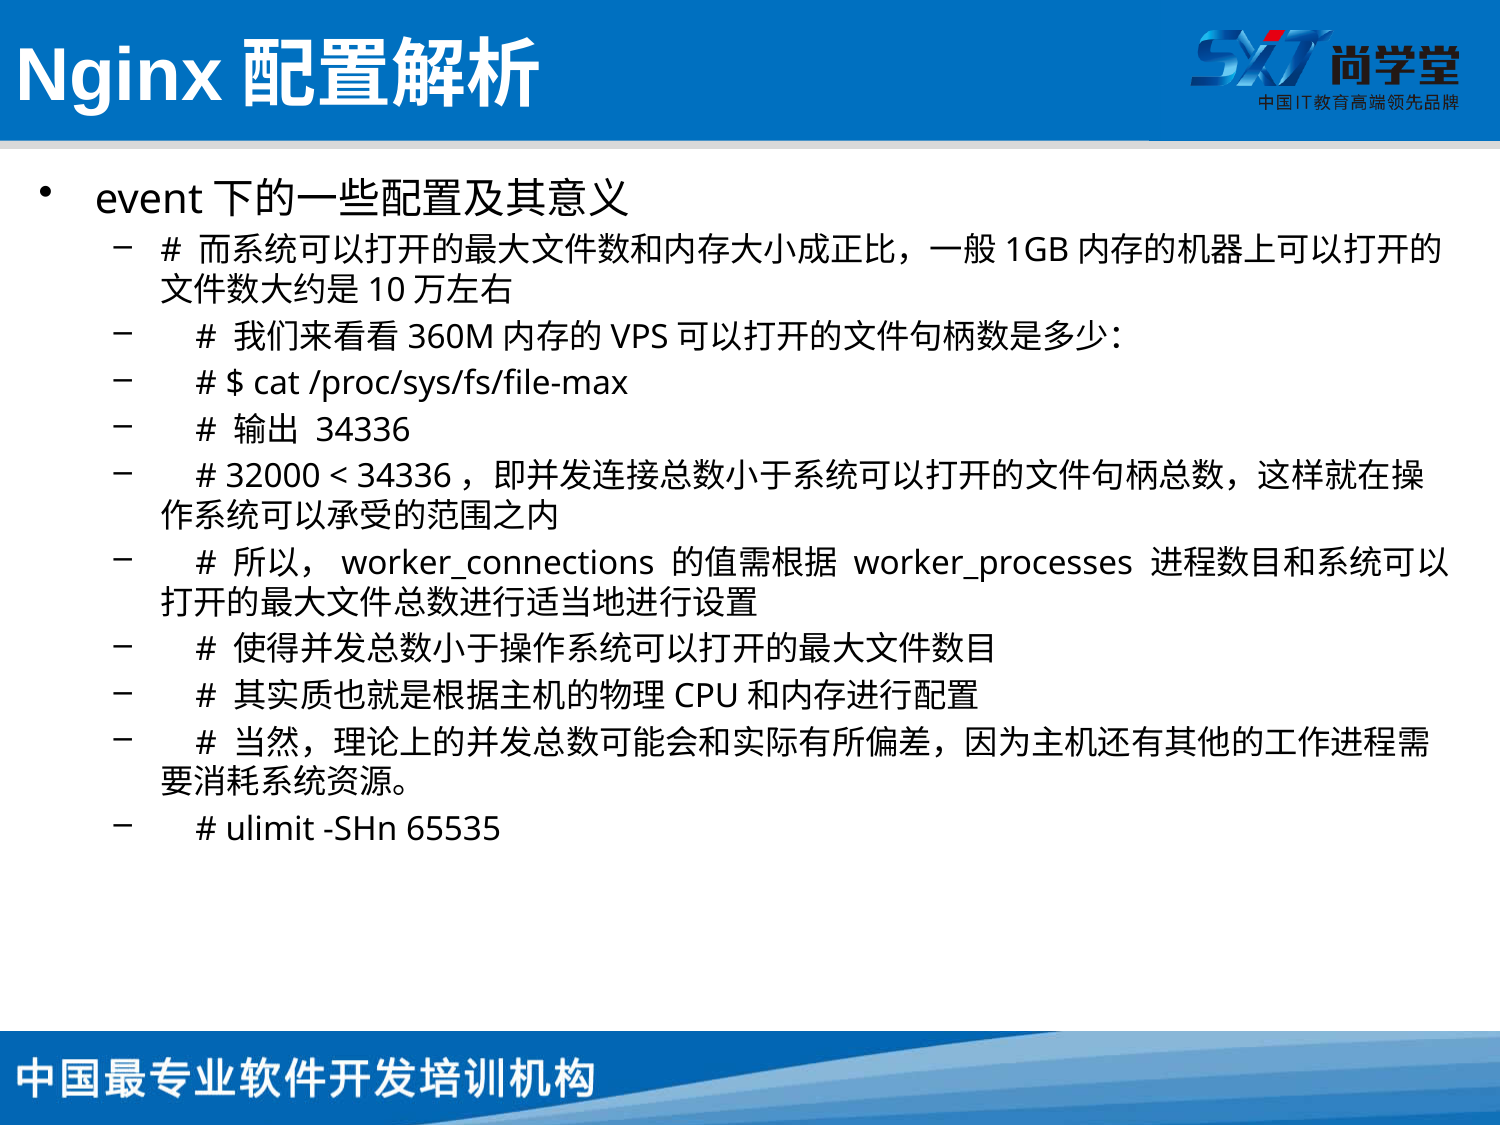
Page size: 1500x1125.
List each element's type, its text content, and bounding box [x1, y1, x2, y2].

list event下的一些配置及其意义 # 而系统可以打开的最大文件数和内存大小成正比，一般1GB内存的机器上可以打开的文件数大约是10万左右 # 我们来看看360M内存的VPS可以打开的文件句柄数是多少： # $ cat /proc/sys/fs/file-max # 输出 34336 # 32000 < 34336，即并发连接总数小于系统可以打开的文件句柄总数，这样就在操作系统可以承受的范围之内 # 所以，worker_connections 的值需根据 worker_processes 进程数目和系统可以打开的最大文件总数进行适当地进行设置 # 使得并发总数小于操作系统可以打开的最大文件数目 # 其实质也就是根据主机的物理CPU和内存进行配置 # 当然，理论上的并发总数可能会和实际有所偏差，因为主机还有其他的工作进程需要消耗系统资源。 # ulimit -SHn 65535 [23, 164, 1465, 997]
title Nginx配置解析 [0, 0, 1161, 141]
picture [1161, 0, 1500, 141]
picture [0, 1031, 1500, 1125]
